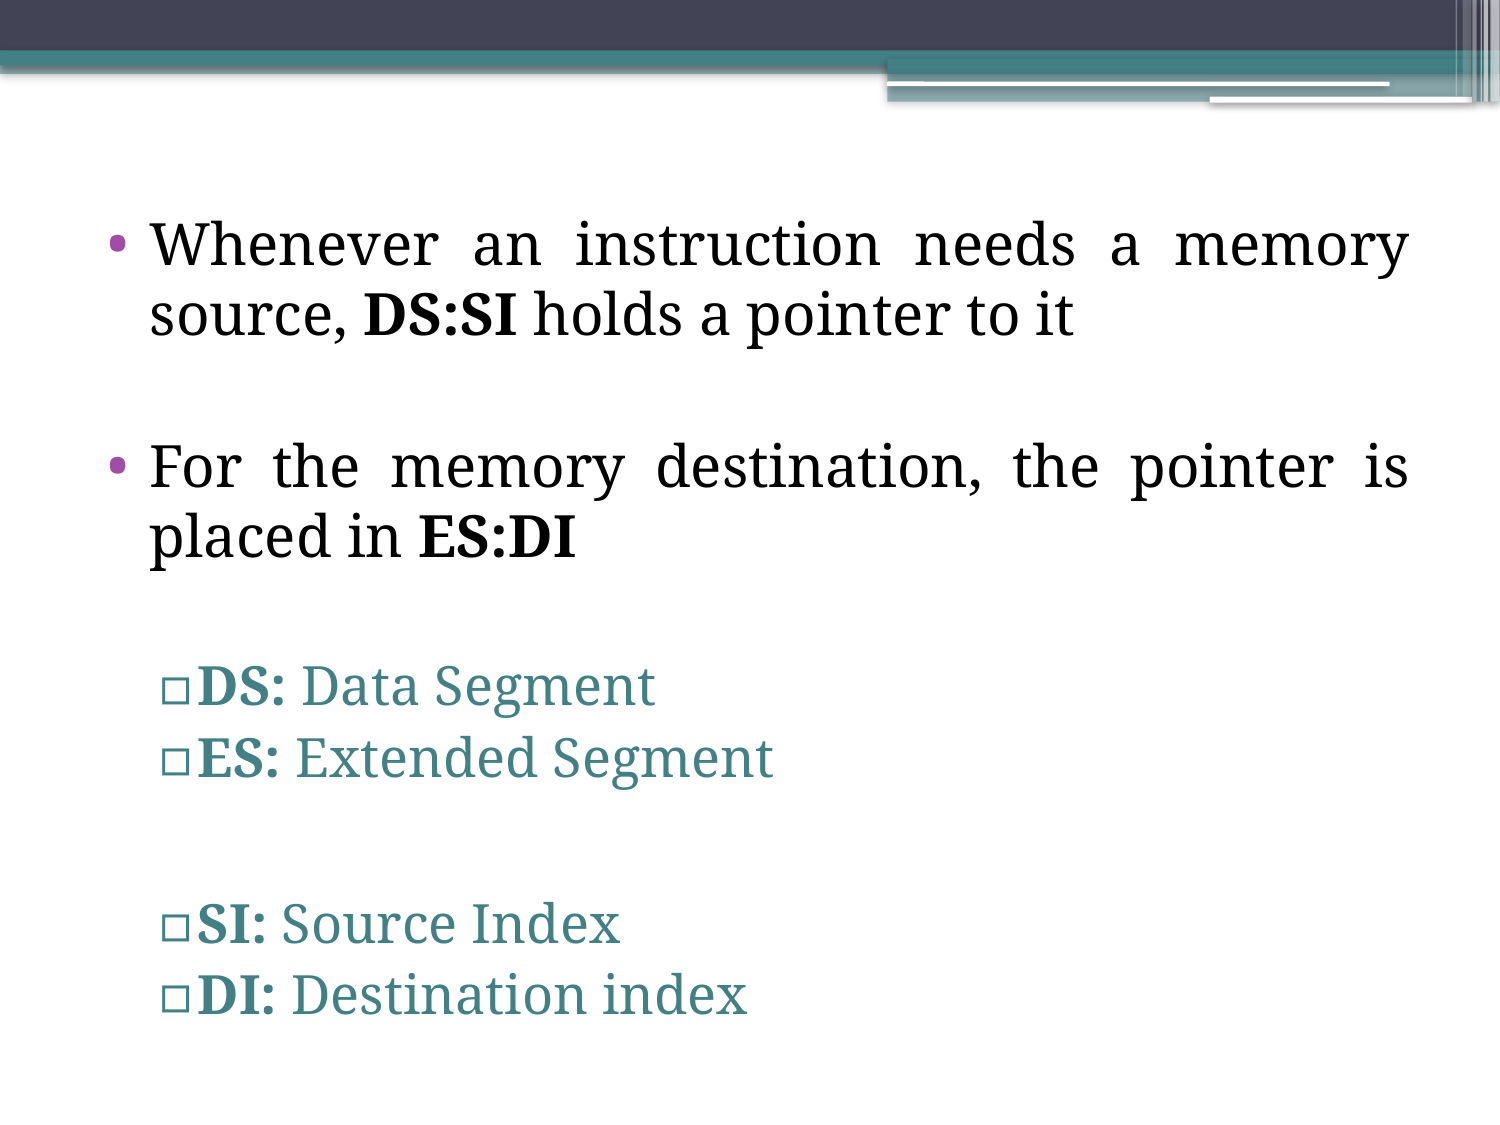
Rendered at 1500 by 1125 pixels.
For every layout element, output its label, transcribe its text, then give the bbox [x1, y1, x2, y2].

list Whenever an instruction needs a memory source, DS:SI holds a pointer to it For the memory destination, the pointer is placed in ES:DI DS: Data Segment ES: Extended Segment SI: Source Index DI: Destination index [75, 200, 1425, 1079]
